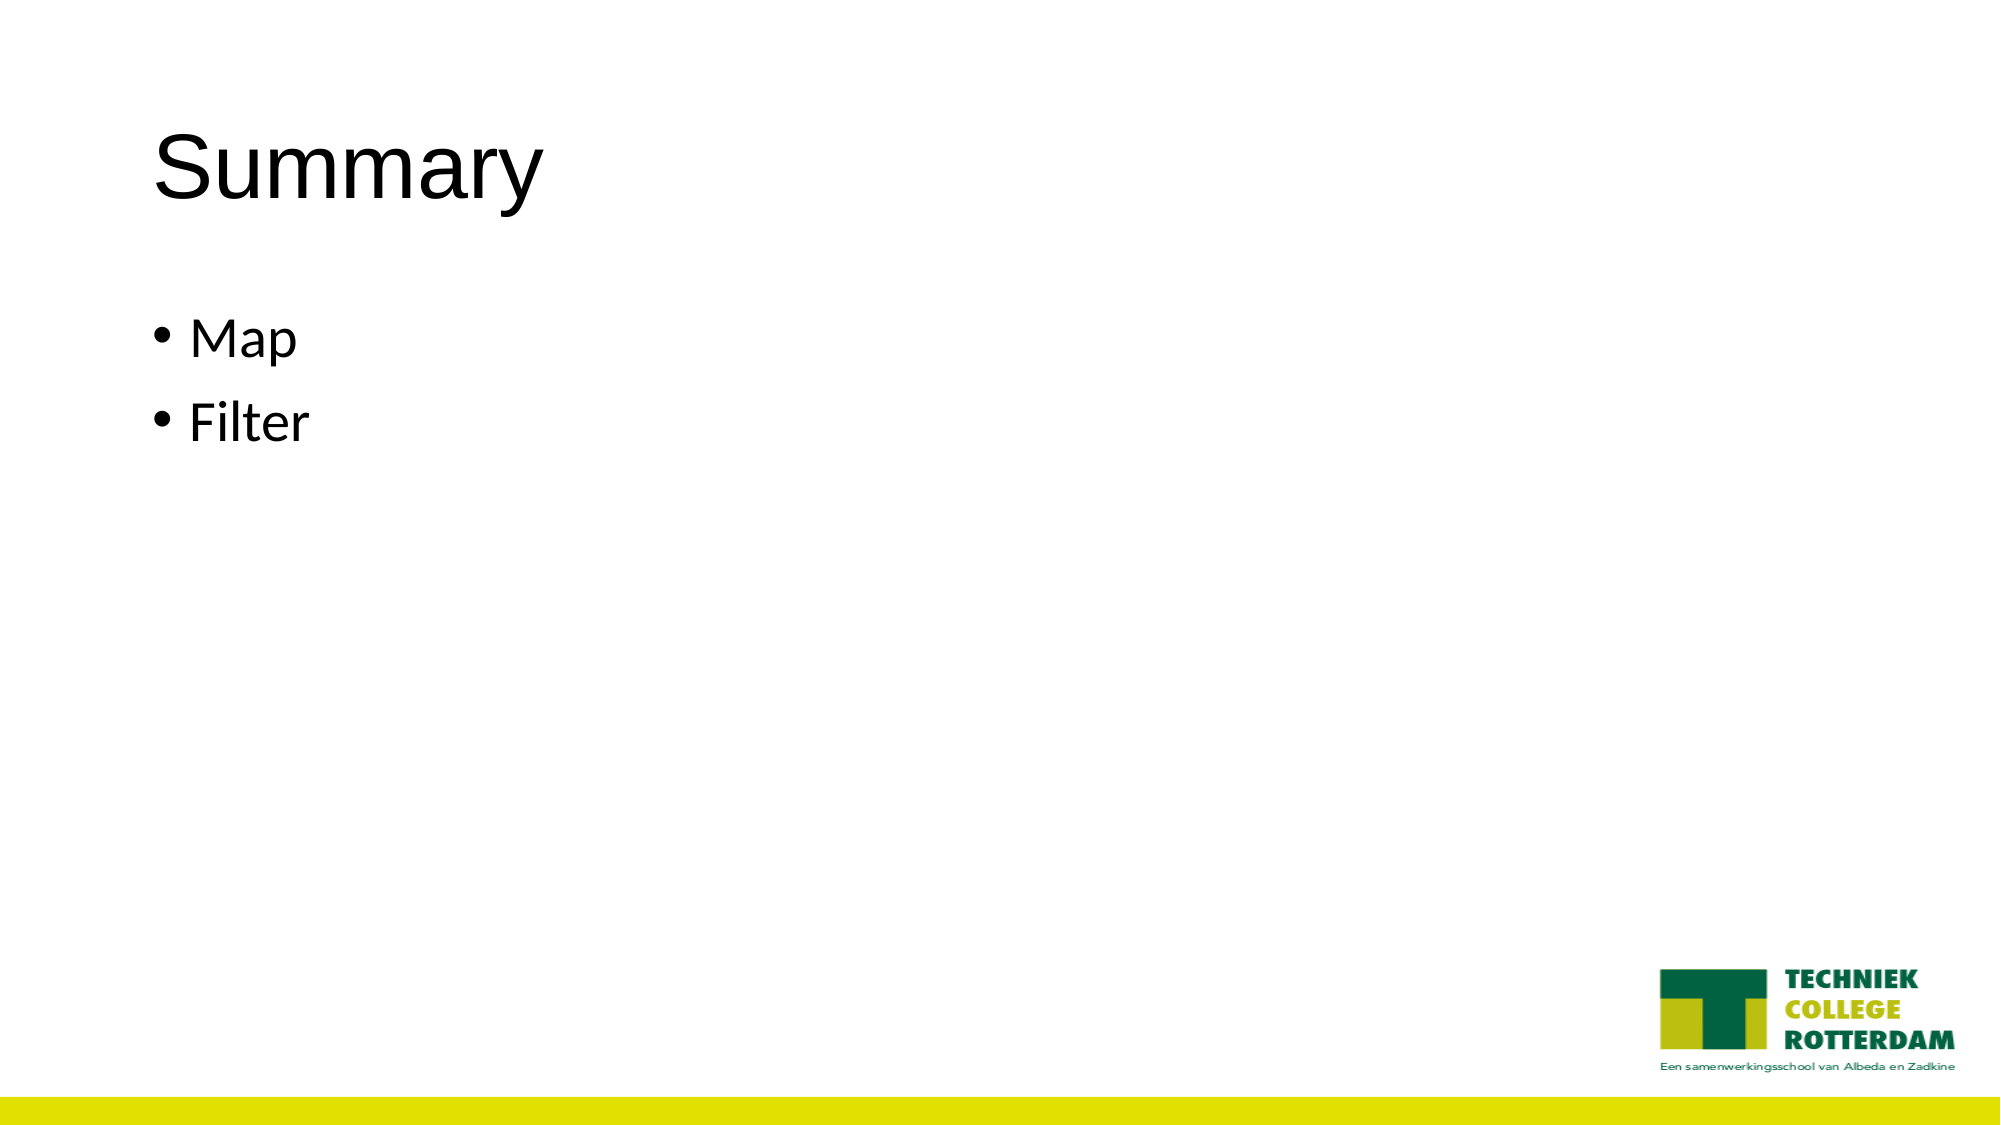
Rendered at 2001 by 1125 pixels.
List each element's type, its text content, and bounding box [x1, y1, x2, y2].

picture [0, 902, 2000, 1125]
text_box Map Filter [137, 299, 1863, 1014]
title Summary [137, 59, 1863, 278]
